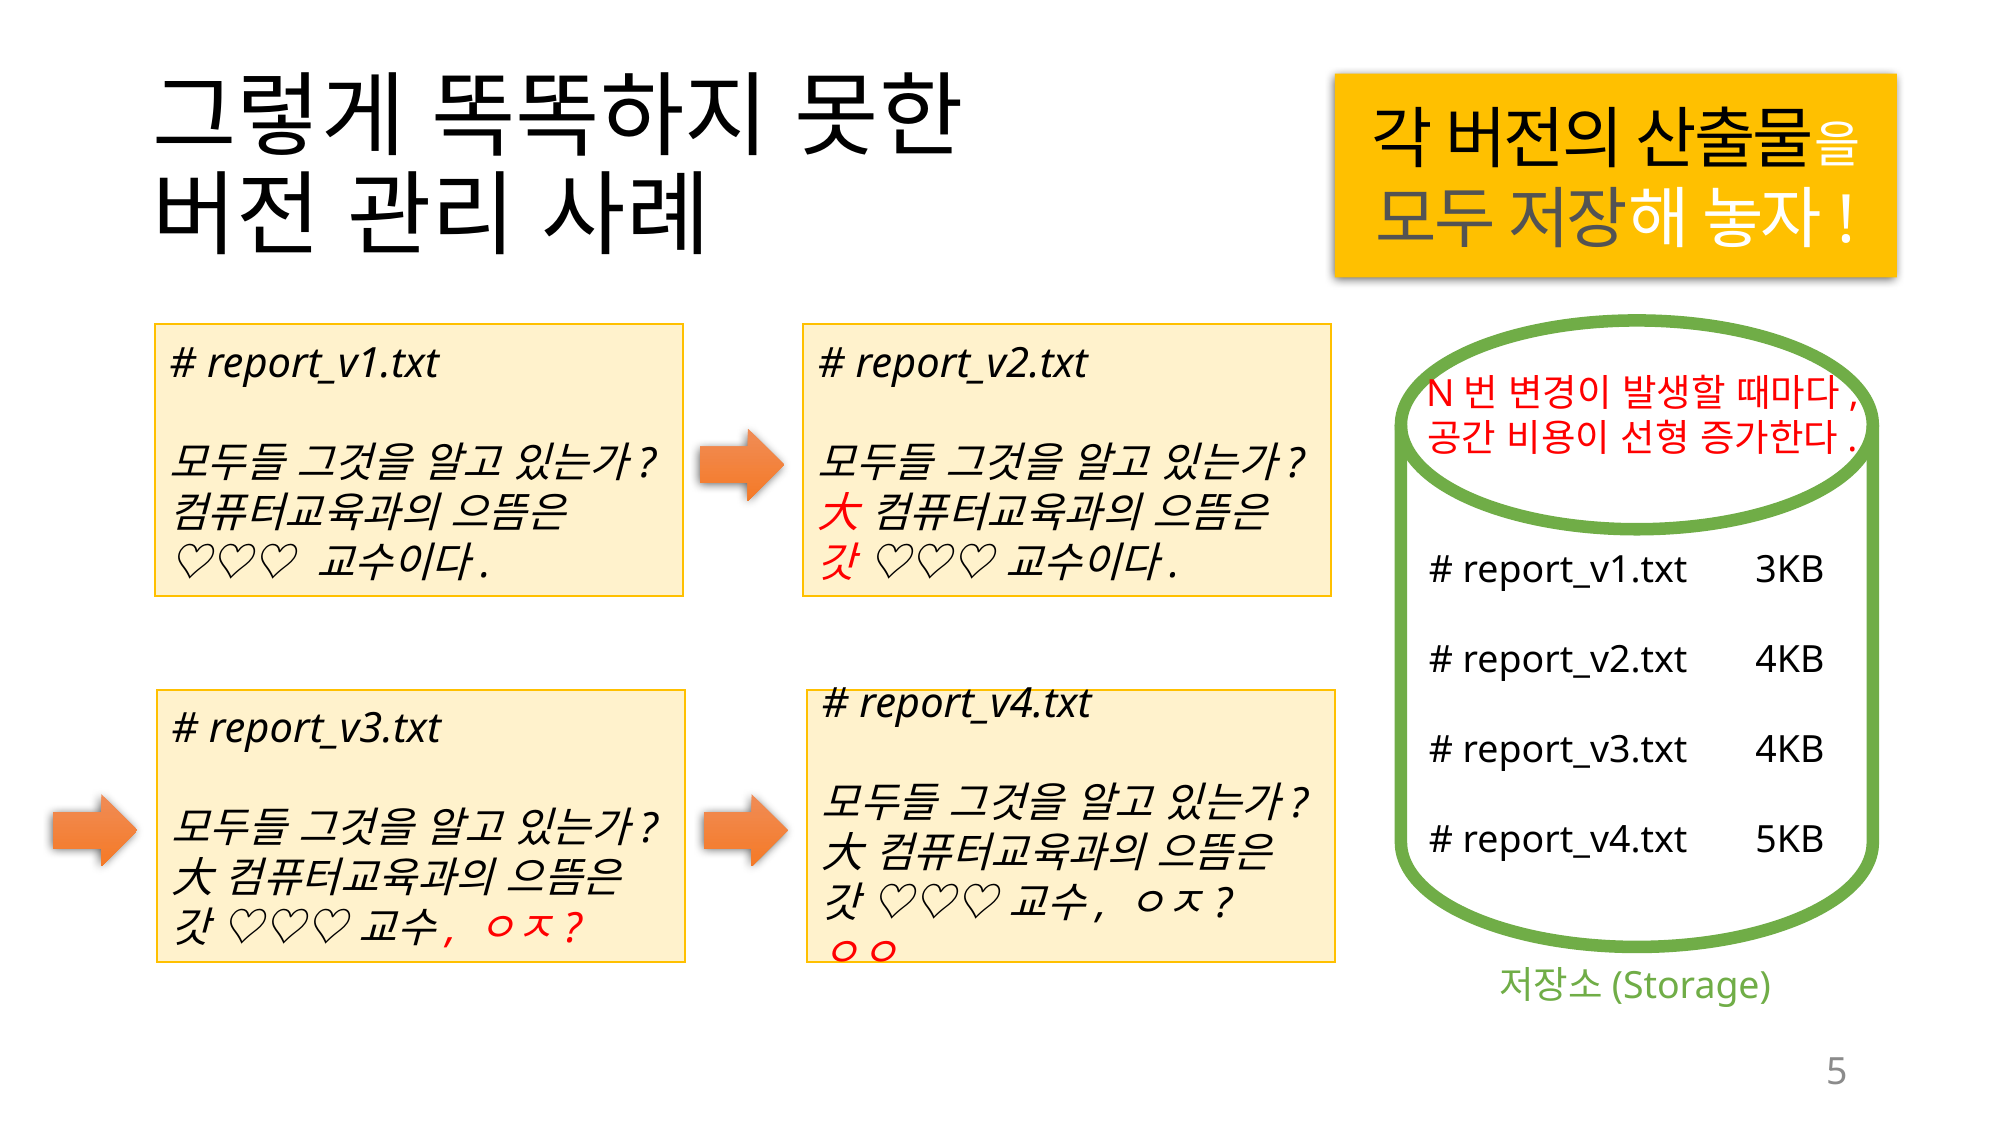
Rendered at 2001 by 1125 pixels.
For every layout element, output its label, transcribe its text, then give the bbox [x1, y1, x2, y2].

text_box [703, 794, 788, 867]
text_box # report_v2.txt 모두들 그것을 알고 있는가? 大 컴퓨터교육과의 으뜸은 갓 ♡♡♡ 교수이다. [802, 323, 1332, 597]
text_box # report_v4.txt 모두들 그것을 알고 있는가? 大 컴퓨터교육과의 으뜸은 갓 ♡♡♡ 교수, ㅇㅈ? ㅇㅇ [806, 689, 1336, 963]
text_box 저장소(Storage) [1484, 953, 1801, 1014]
text_box # report_v1.txt 모두들 그것을 알고 있는가? 컴퓨터교육과의 으뜸은 ♡♡♡ 교수이다. [154, 323, 684, 597]
text_box # report_v1.txt 3KB # report_v2.txt 4KB # report_v3.txt 4KB # report_v4.txt 5KB [1414, 537, 1954, 868]
text_box 각 버전의 산출물을 모두 저장해 놓자! [1334, 73, 1897, 278]
title 그렇게 똑똑하지 못한 버전 관리 사례 [137, 59, 1863, 278]
text_box N번 변경이 발생할 때마다, 공간 비용이 선형 증가한다. [1397, 361, 1887, 467]
text_box [53, 794, 138, 867]
text_box [1448, 319, 1826, 361]
text_box [699, 428, 785, 501]
text_box [1399, 467, 1874, 948]
text_box # report_v3.txt 모두들 그것을 알고 있는가? 大 컴퓨터교육과의 으뜸은 갓 ♡♡♡ 교수, ㅇㅈ? [156, 689, 686, 963]
slide_number 5 [1412, 1042, 1863, 1103]
